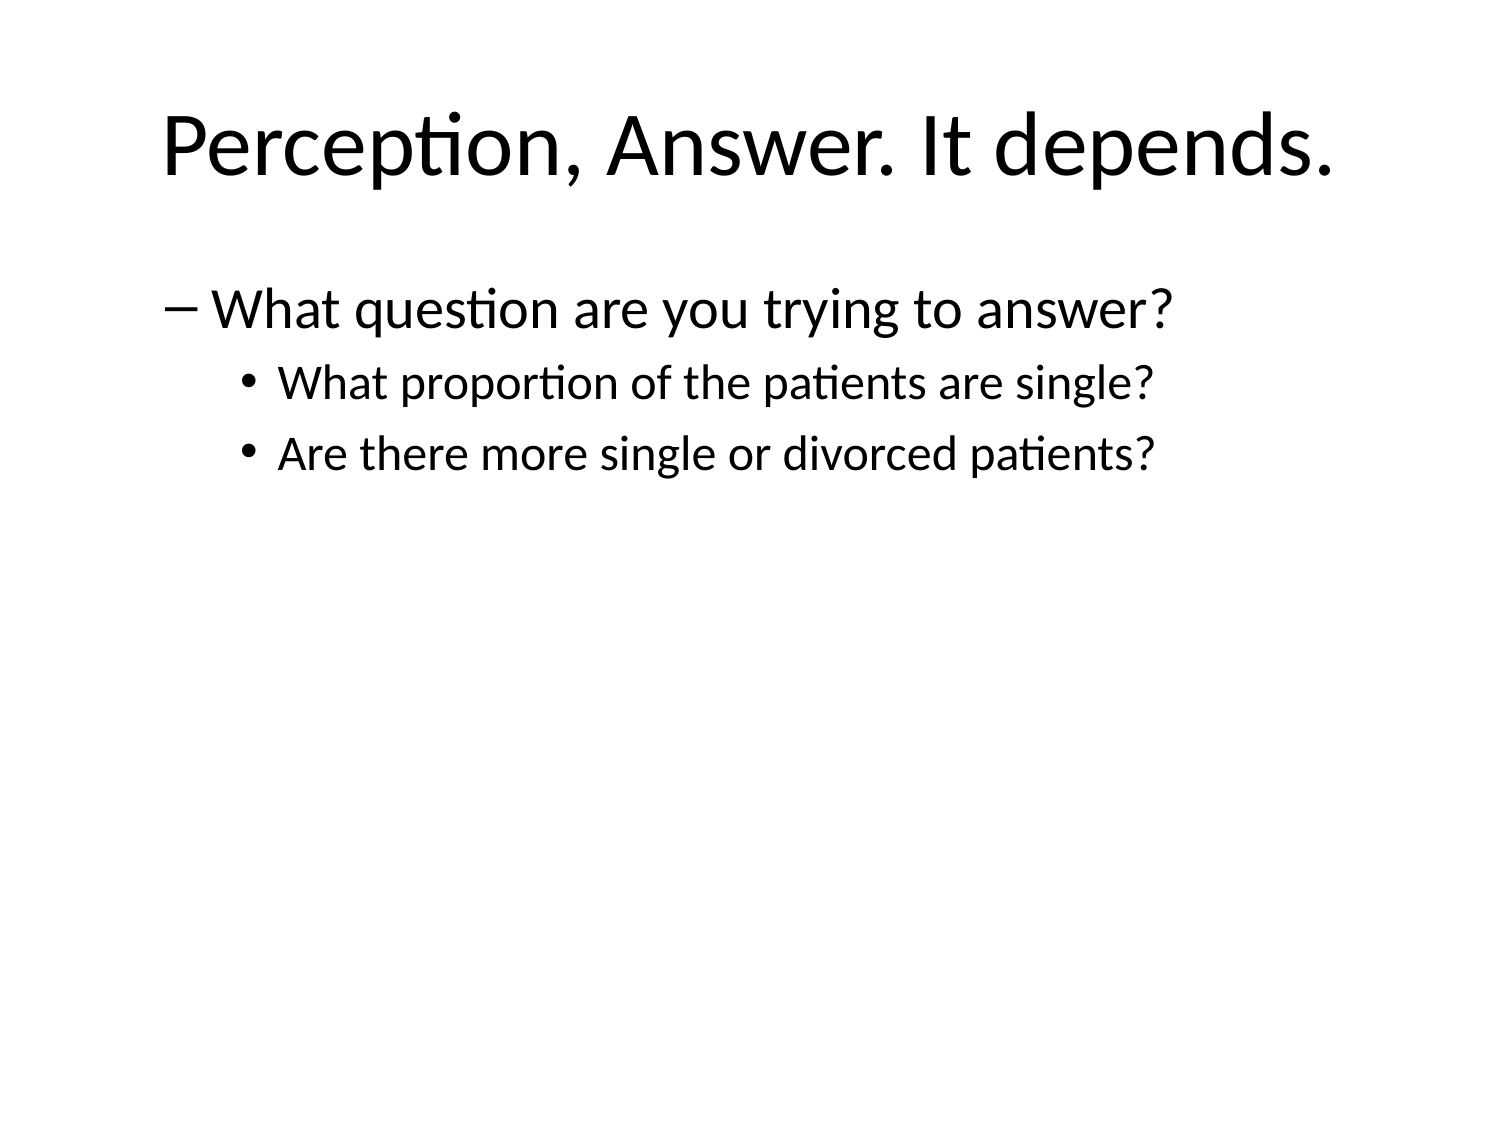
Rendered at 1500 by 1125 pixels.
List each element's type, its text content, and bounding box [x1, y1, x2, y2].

list What question are you trying to answer? What proportion of the patients are single? Are there more single or divorced patients? [75, 262, 1425, 1005]
title Perception, Answer. It depends. [75, 45, 1425, 233]
